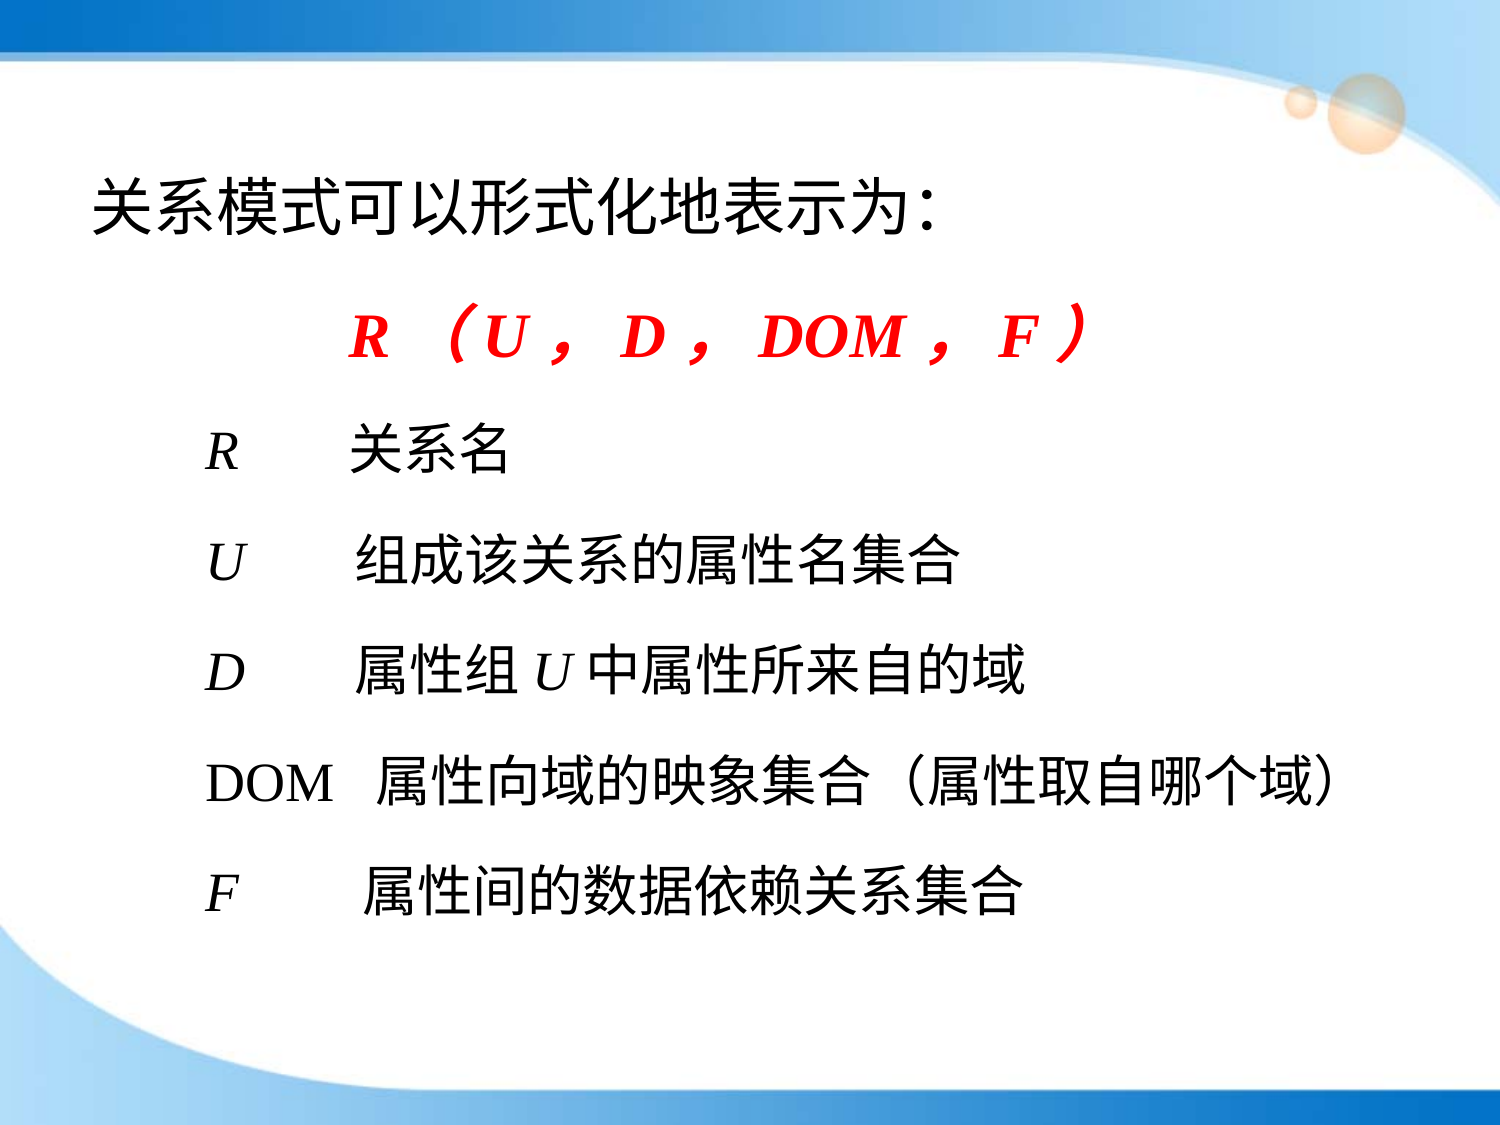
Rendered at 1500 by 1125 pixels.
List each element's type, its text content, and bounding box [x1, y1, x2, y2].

picture [0, 0, 1500, 1125]
list 关系模式可以形式化地表示为： R（U，D，DOM，F） R 关系名 U 组成该关系的属性名集合 D 属性组U中属性所来自的域 DOM 属性向域的映象集合（属性取自哪个域） F 属性间的数据依赖关系集合 [75, 122, 1425, 1003]
